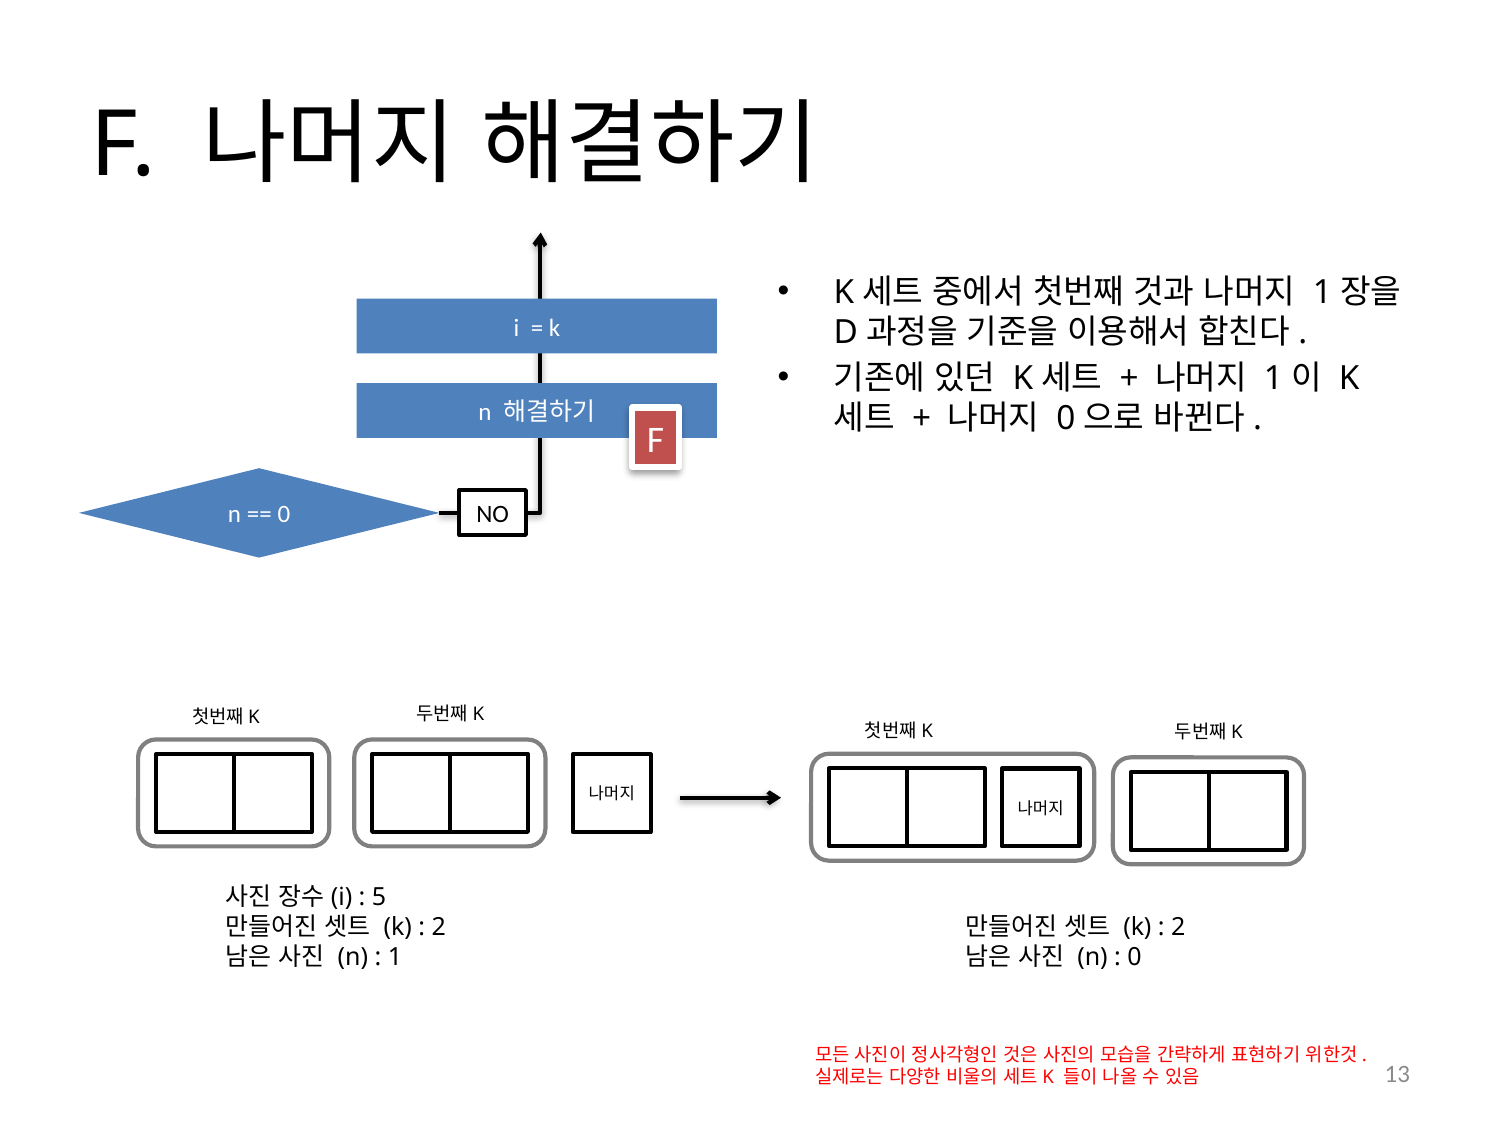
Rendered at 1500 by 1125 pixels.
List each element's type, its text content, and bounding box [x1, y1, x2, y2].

text_box [808, 751, 1097, 863]
text_box [135, 737, 332, 849]
text_box 두번째K [384, 692, 516, 734]
text_box n == 0 [76, 466, 433, 560]
list K세트 중에서 첫번째 것과 나머지 1장을 D과정을 기준을 이용해서 합친다. 기존에 있던 K세트 + 나머지 1이 K세트 + 나머지 0으로 바뀐다. [762, 262, 1425, 536]
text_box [438, 232, 541, 514]
text_box 두번째K [1143, 710, 1274, 752]
text_box 만들어진 셋트 (k) : 2 남은 사진 (n) : 0 [950, 902, 1201, 978]
slide_number 13 [1074, 1042, 1425, 1103]
text_box i = k [545, 296, 719, 355]
text_box [1110, 755, 1307, 867]
text_box NO [457, 522, 528, 537]
title F. 나머지 해결하기 [75, 45, 1425, 233]
text_box i = k [355, 296, 433, 355]
text_box F [629, 404, 682, 470]
text_box 사진 장수(i) : 5 만들어진 셋트 (k) : 2 남은 사진 (n) : 1 [211, 873, 461, 978]
text_box 모든 사진이 정사각형인 것은 사진의 모습을 간략하게 표현하기 위한것. 실제로는 다양한 비울의 세트K 들이 나올 수 있음 [800, 1034, 1382, 1095]
text_box [352, 737, 548, 849]
text_box 첫번째K [160, 695, 291, 737]
text_box 나머지 [571, 752, 653, 834]
text_box 첫번째K [833, 710, 964, 751]
text_box n 해결하기 [355, 381, 433, 440]
text_box n 해결하기 [545, 381, 719, 440]
